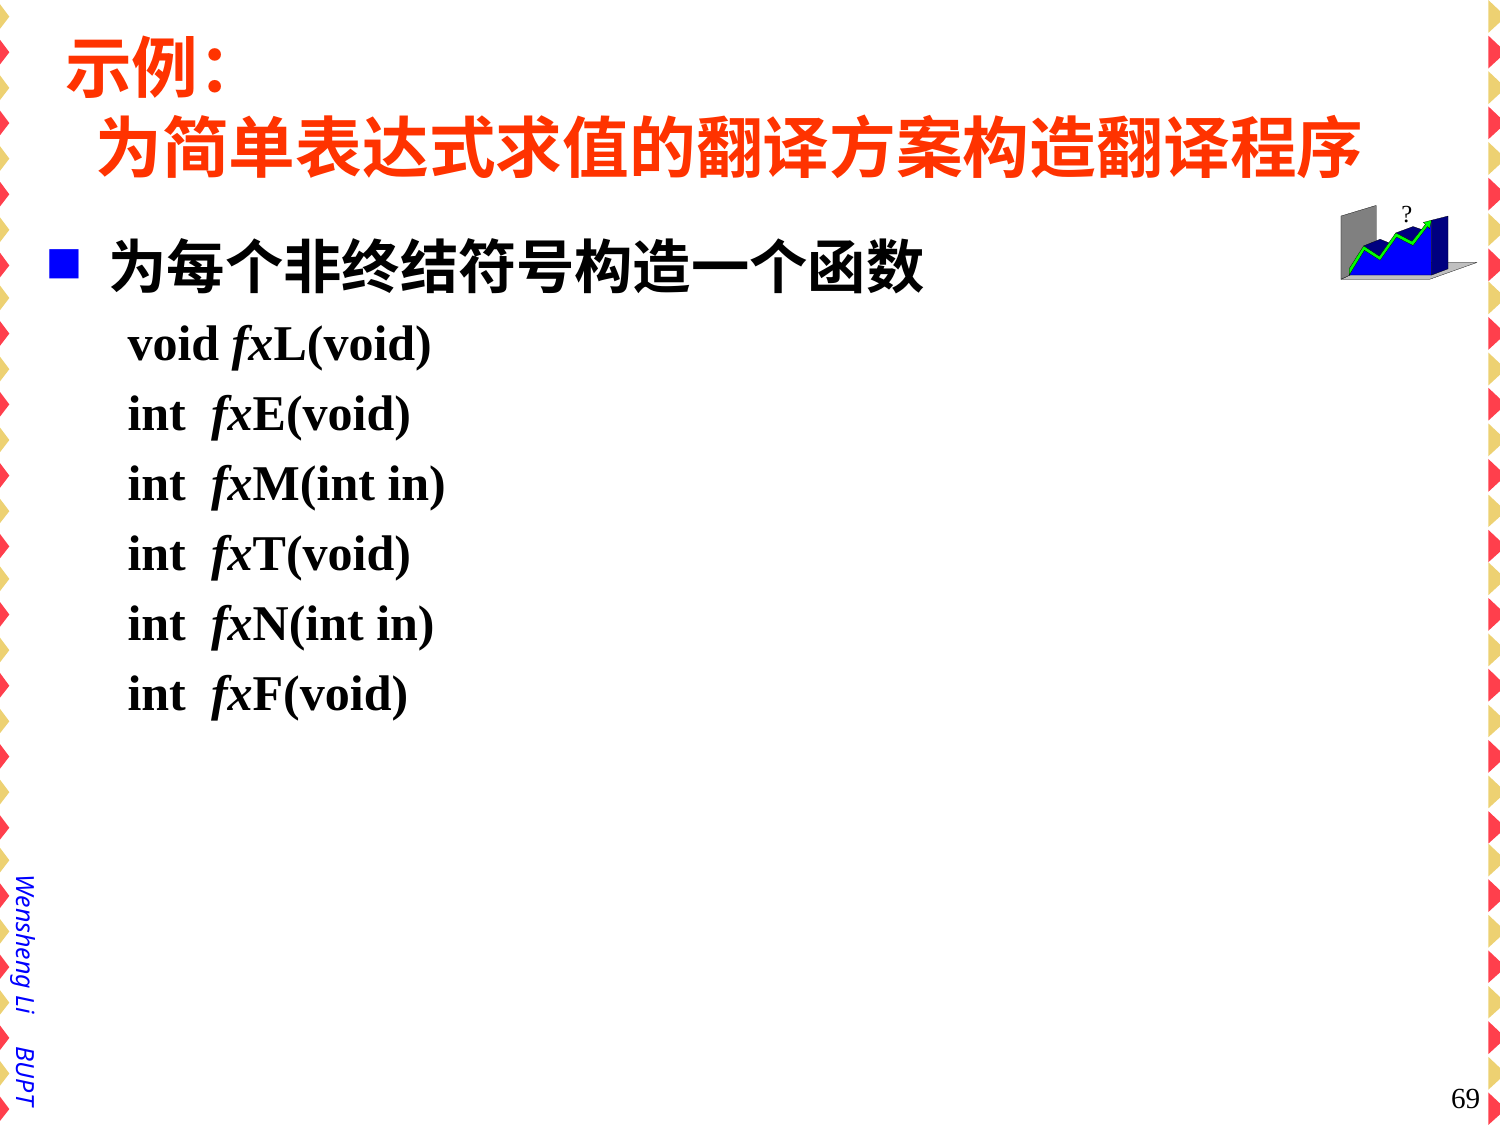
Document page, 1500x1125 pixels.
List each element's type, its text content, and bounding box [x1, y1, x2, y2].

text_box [1340, 200, 1478, 281]
title 示例： 为简单表达式求值的翻译方案构造翻译程序 [50, 24, 1463, 186]
list 为每个非终结符号构造一个函数 void fxL(void) int fxE(void) int fxM(int in) int fxT(void) int fxN(int in) int fxF(void) [37, 222, 1459, 1050]
slide_number 69 [1355, 1071, 1496, 1117]
